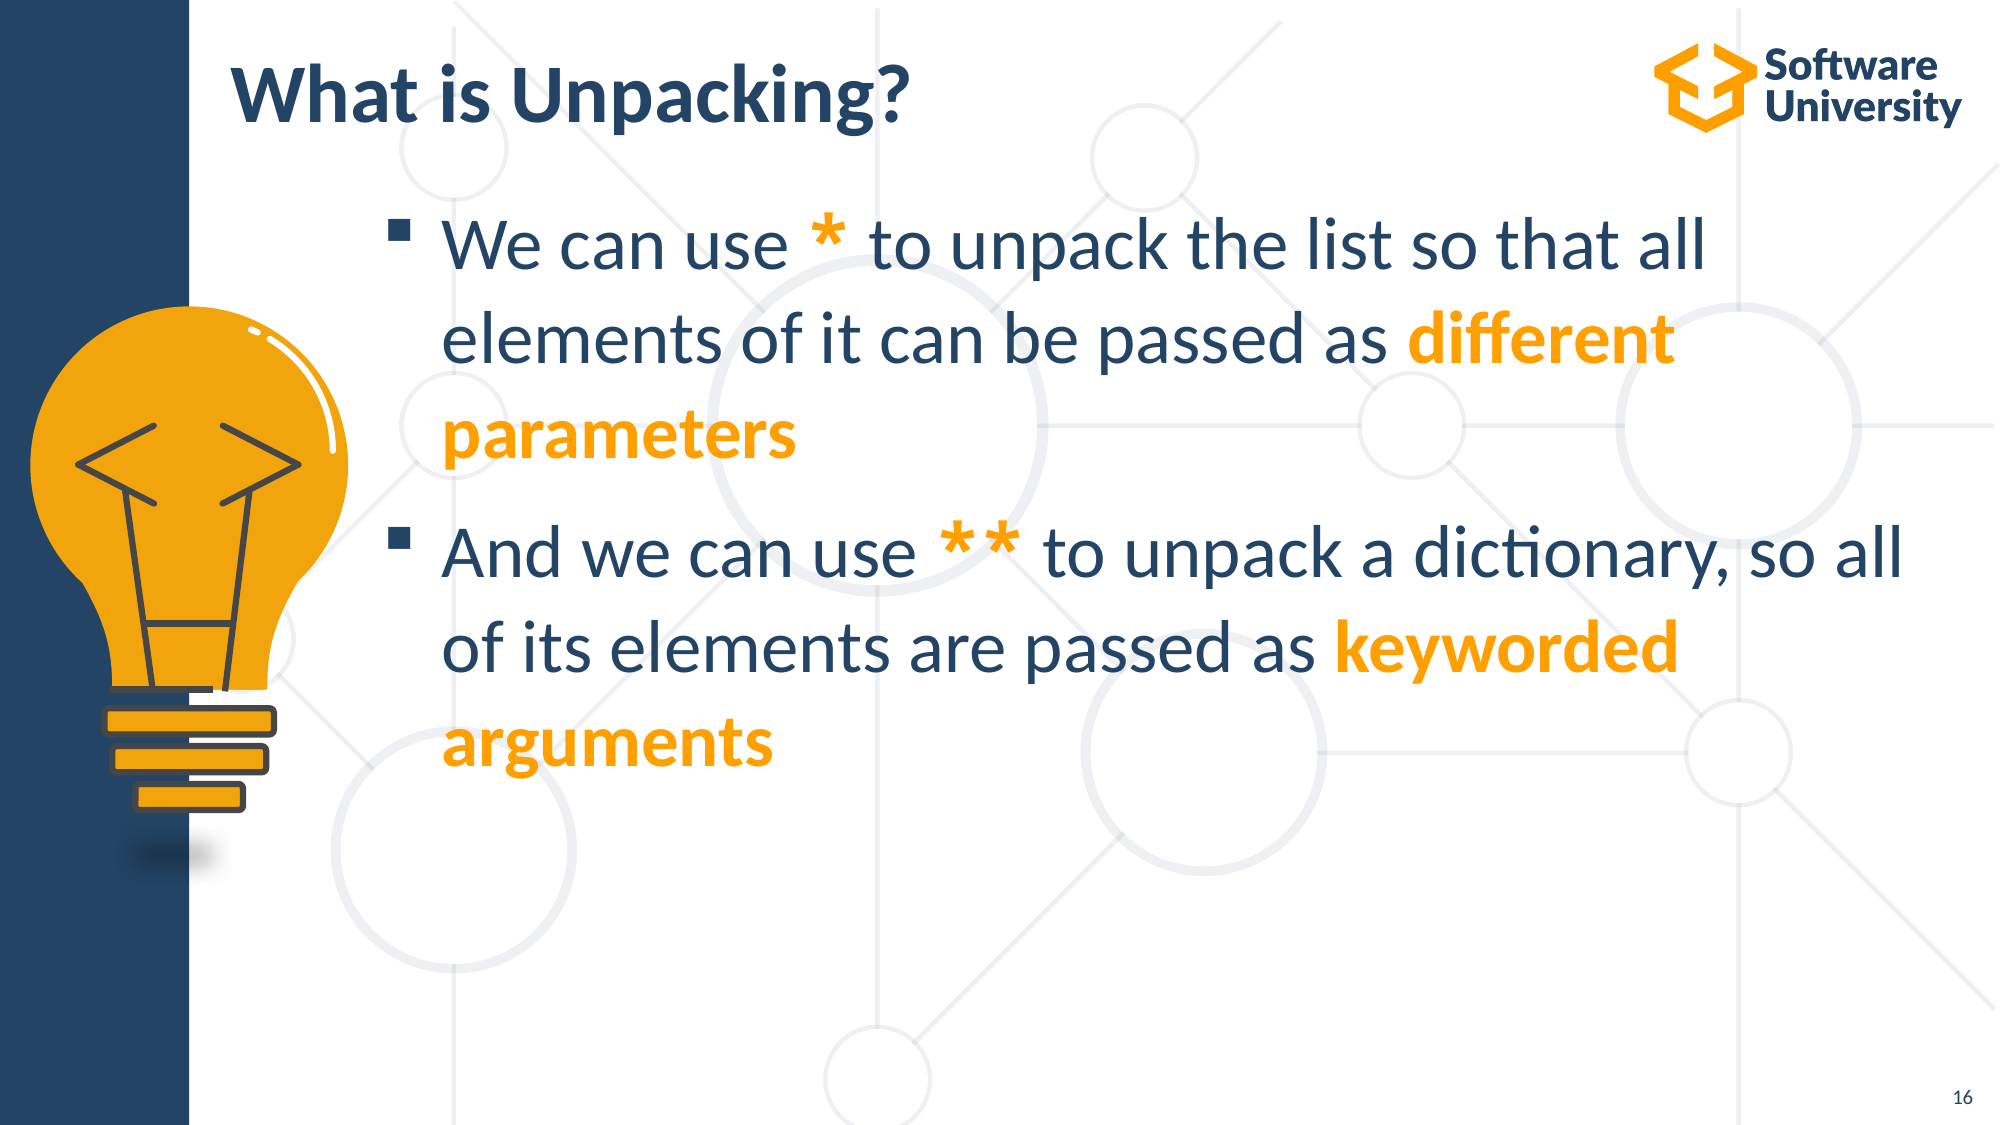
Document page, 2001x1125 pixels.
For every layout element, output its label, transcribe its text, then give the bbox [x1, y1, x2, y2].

list We can use * to unpack the list so that all elements of it can be passed as different parameters And we can use ** to unpack a dictionary, so all of its elements are passed as keyworded arguments [365, 183, 1968, 1094]
title What is Unpacking? [212, 16, 1628, 162]
picture [1641, 31, 1973, 145]
text_box 16 [1927, 1067, 1989, 1117]
